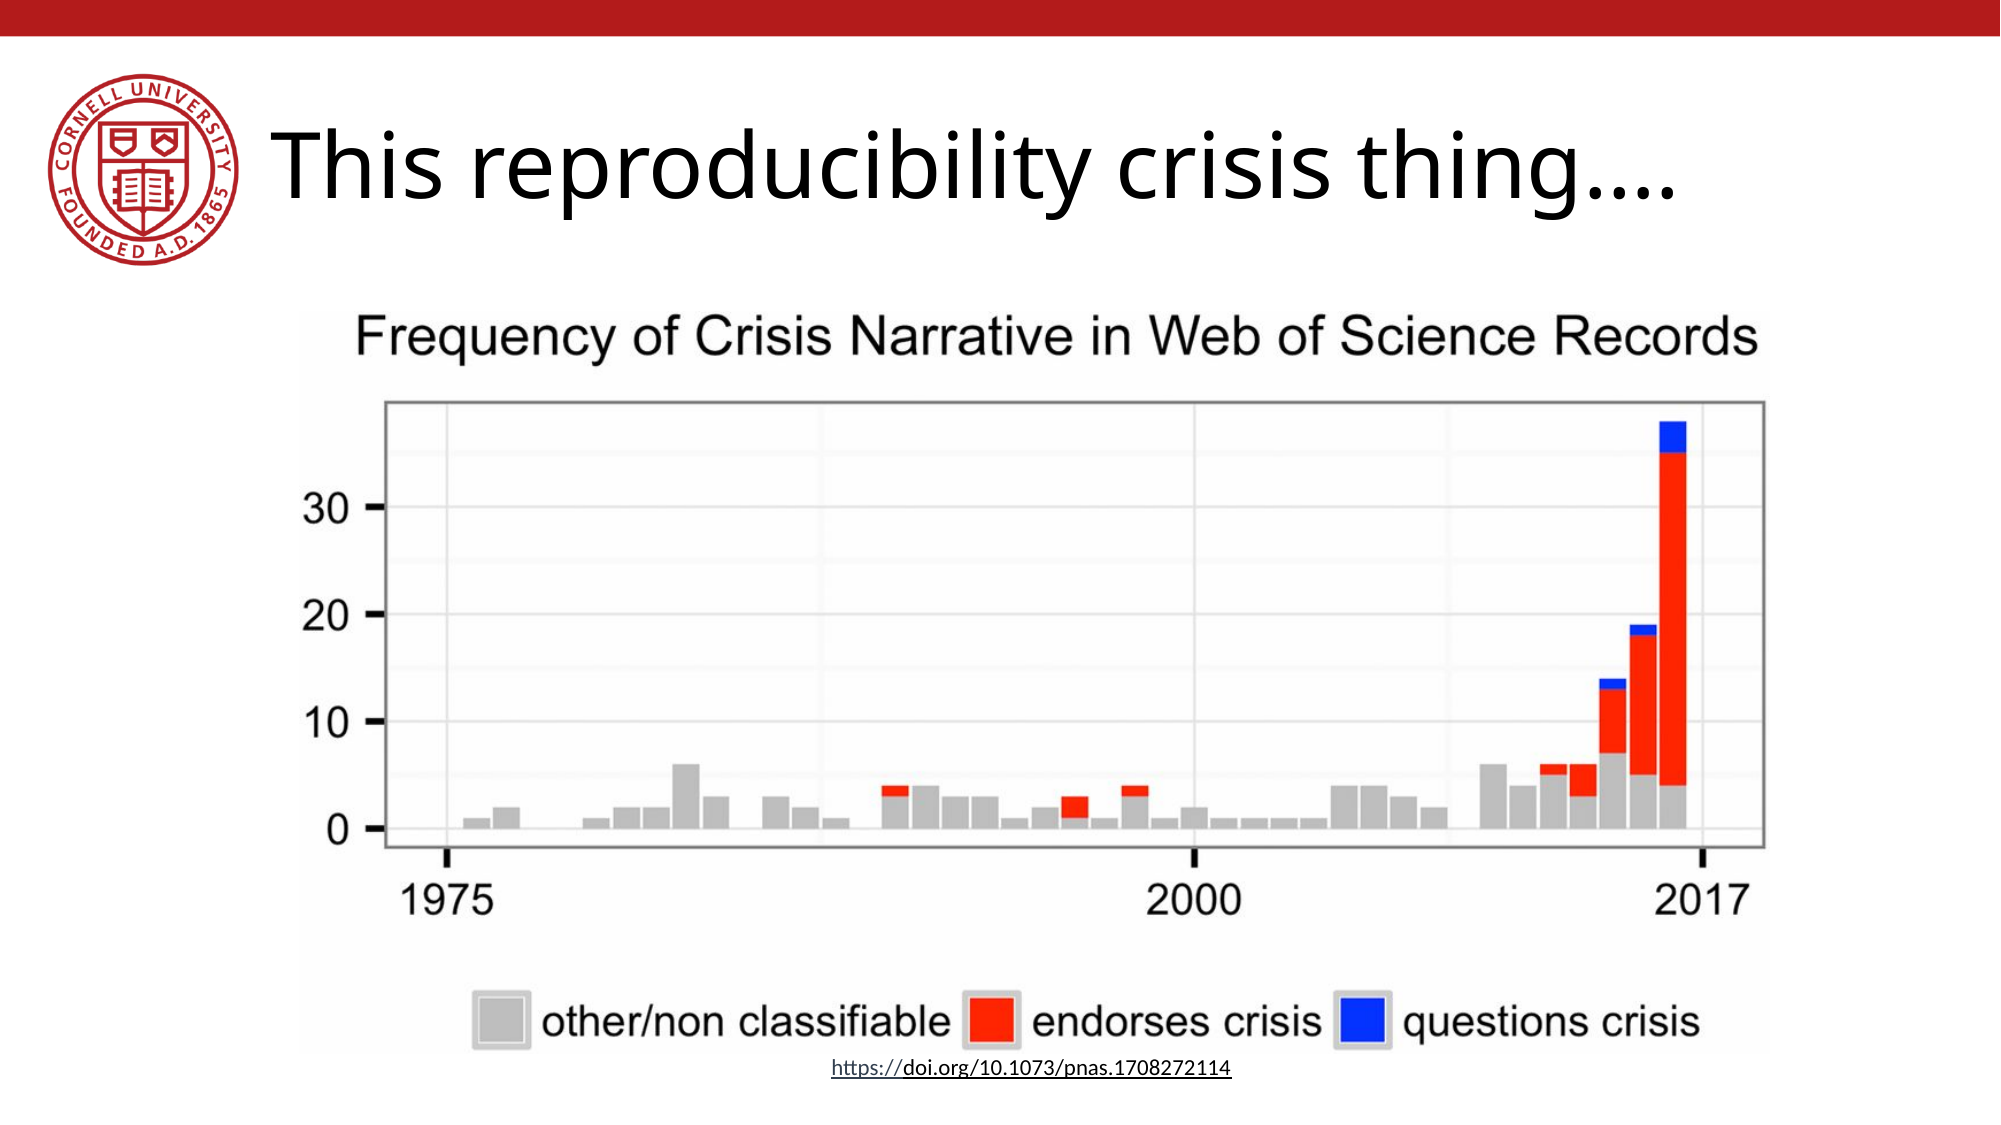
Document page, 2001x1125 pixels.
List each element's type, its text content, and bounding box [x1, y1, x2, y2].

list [299, 311, 1770, 1054]
title This reproducibility crisis thing…. [255, 59, 1860, 278]
text_box https://doi.org/10.1073/pnas.1708272114 [816, 1054, 1252, 1088]
picture [39, 65, 255, 274]
